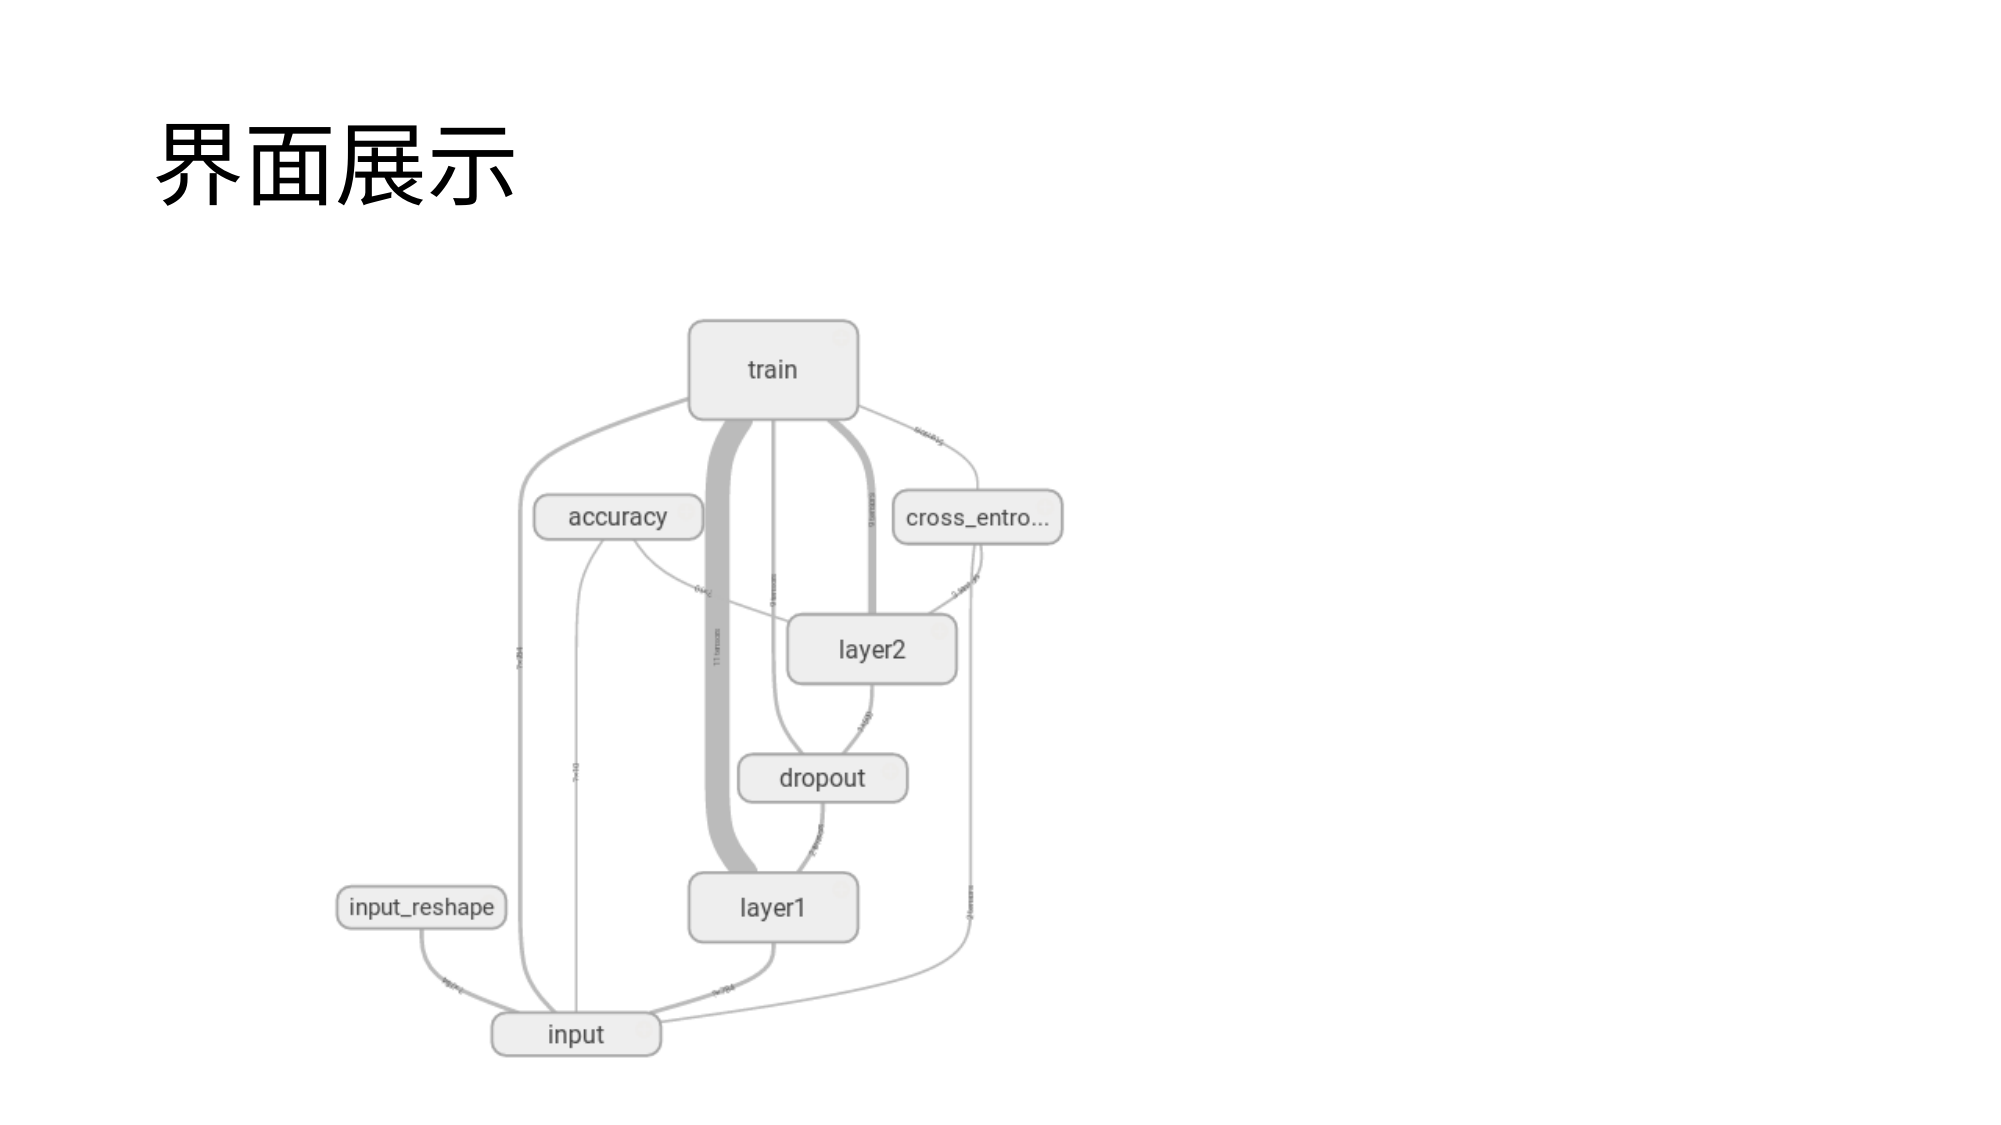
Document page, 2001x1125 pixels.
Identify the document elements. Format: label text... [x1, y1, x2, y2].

title 界面展示 [137, 59, 1863, 278]
picture [243, 277, 1180, 1114]
